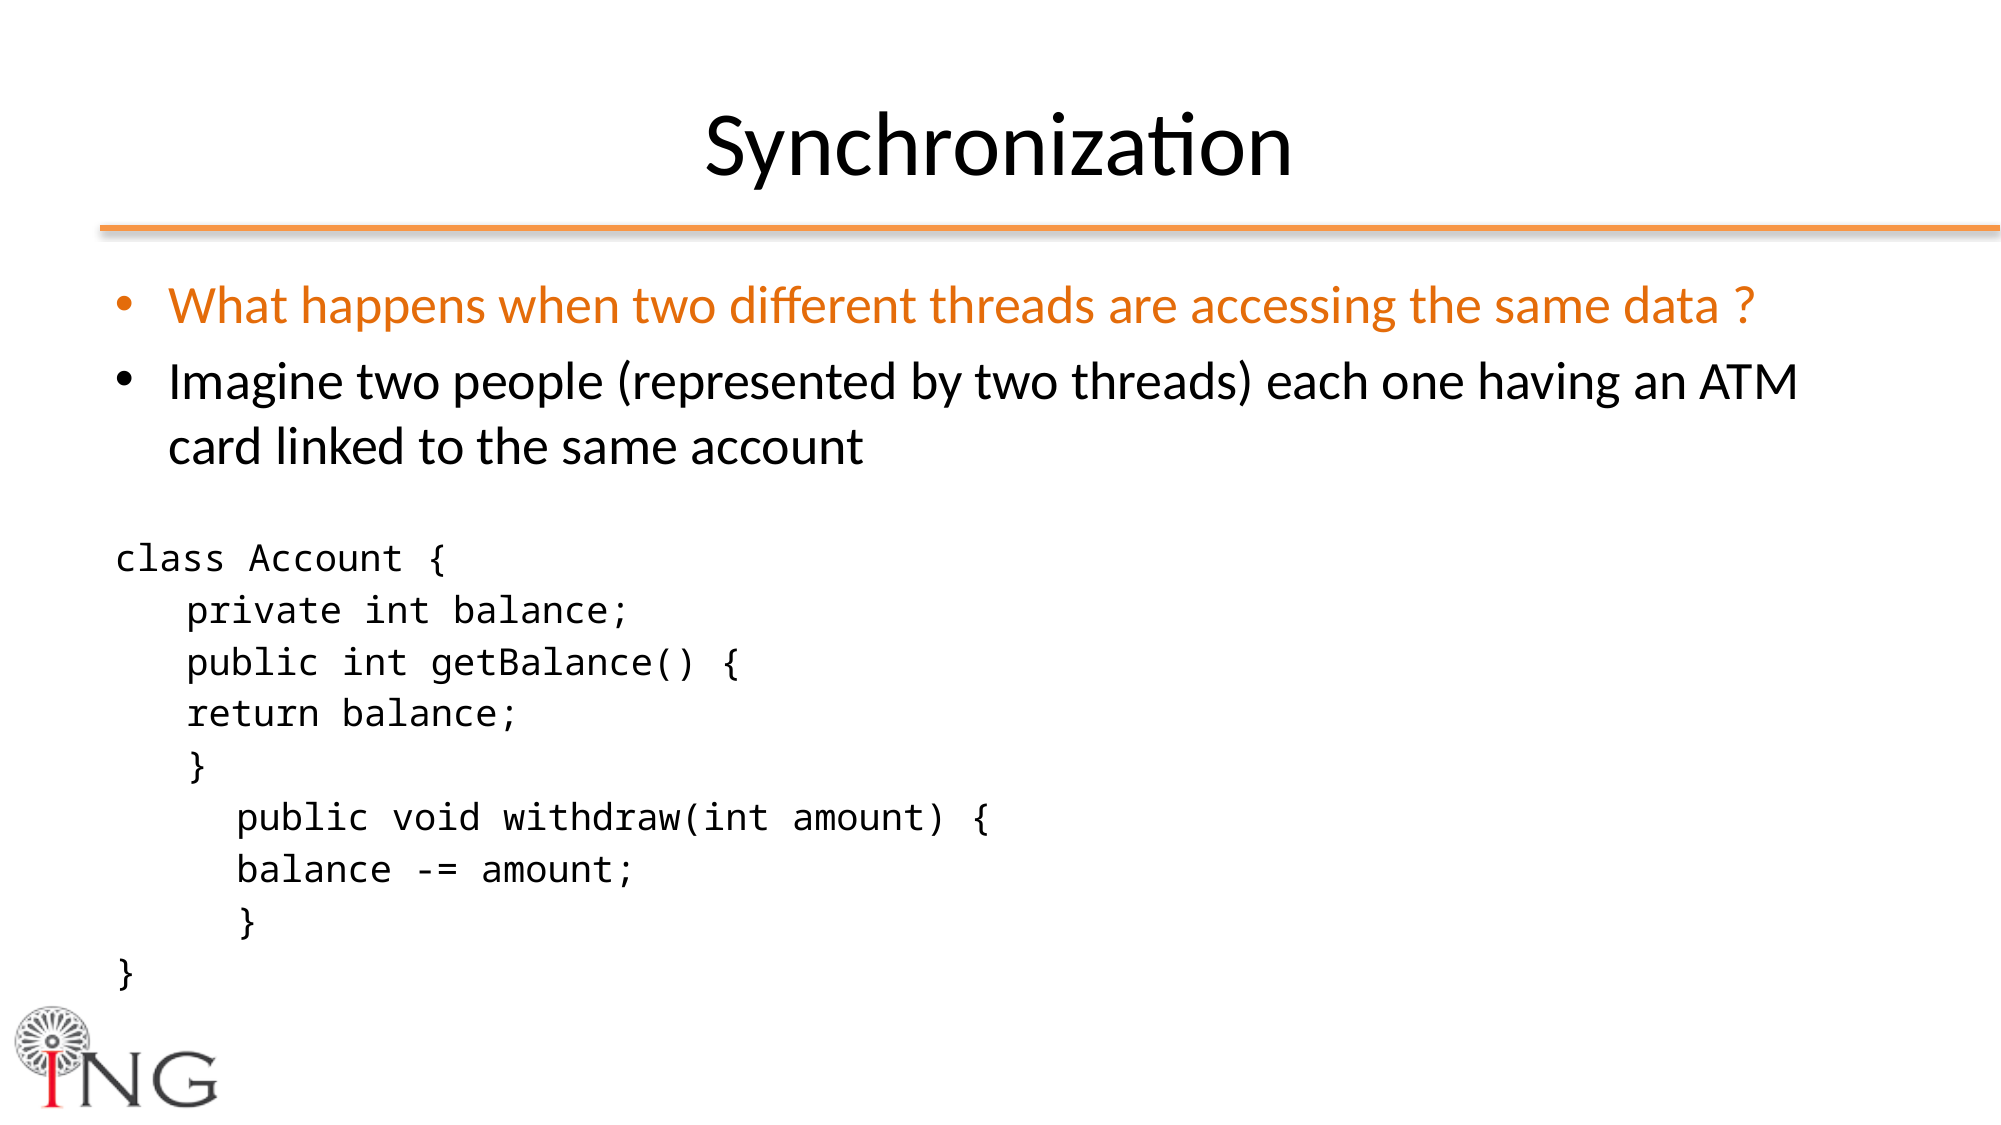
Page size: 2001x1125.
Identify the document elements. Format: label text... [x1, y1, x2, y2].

list What happens when two different threads are accessing the same data ? Imagine two people (represented by two threads) each one having an ATM card linked to the same account class Account { private int balance; public int getBalance() { return balance; } public void withdraw(int amount) { balance -= amount; } } [99, 262, 1900, 1005]
title Synchronization [99, 45, 1900, 233]
picture [0, 987, 244, 1125]
